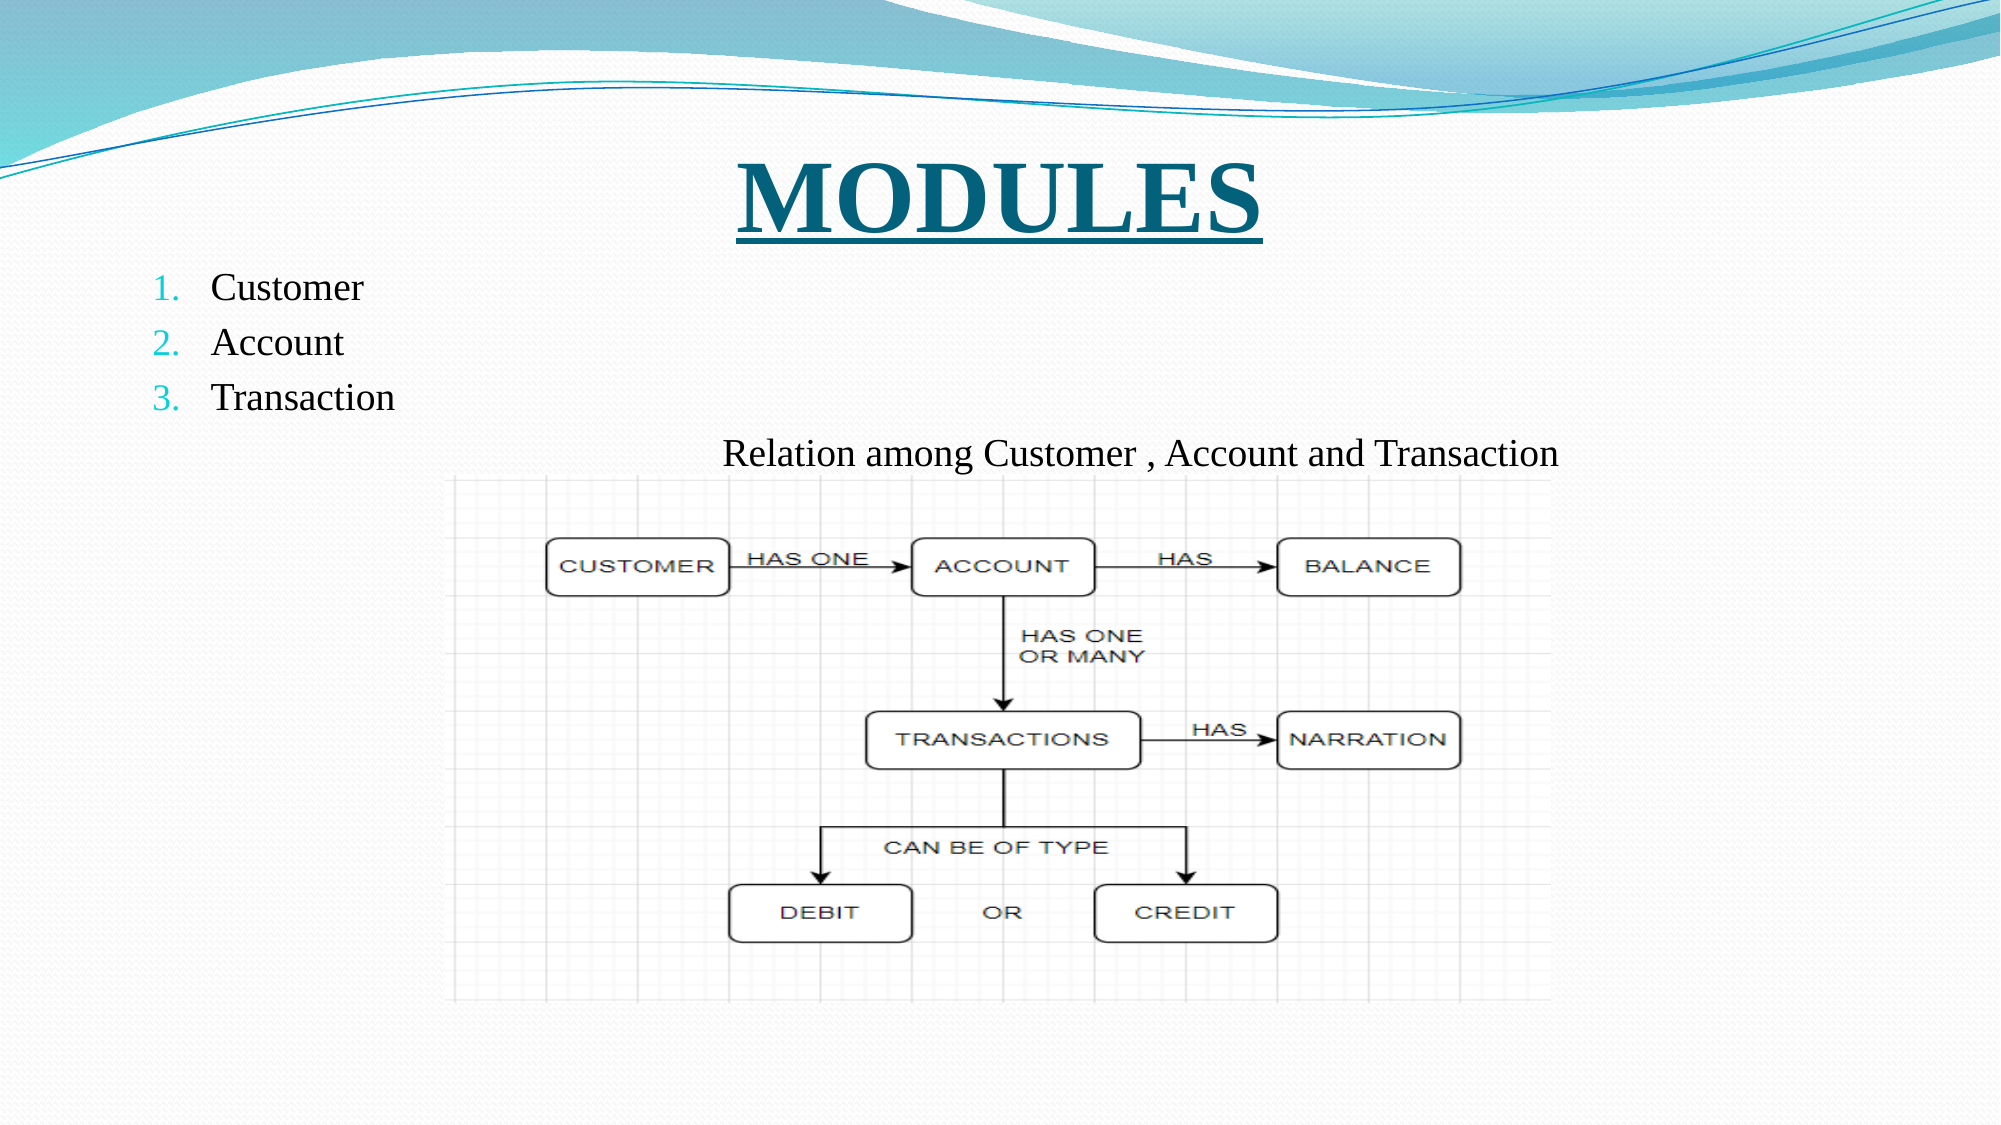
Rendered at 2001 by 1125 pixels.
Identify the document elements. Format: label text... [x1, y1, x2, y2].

list Customer Account Transaction Relation among Customer , Account and Transaction [137, 253, 1912, 1057]
title MODULES [137, 35, 1863, 253]
picture [445, 475, 1551, 1004]
